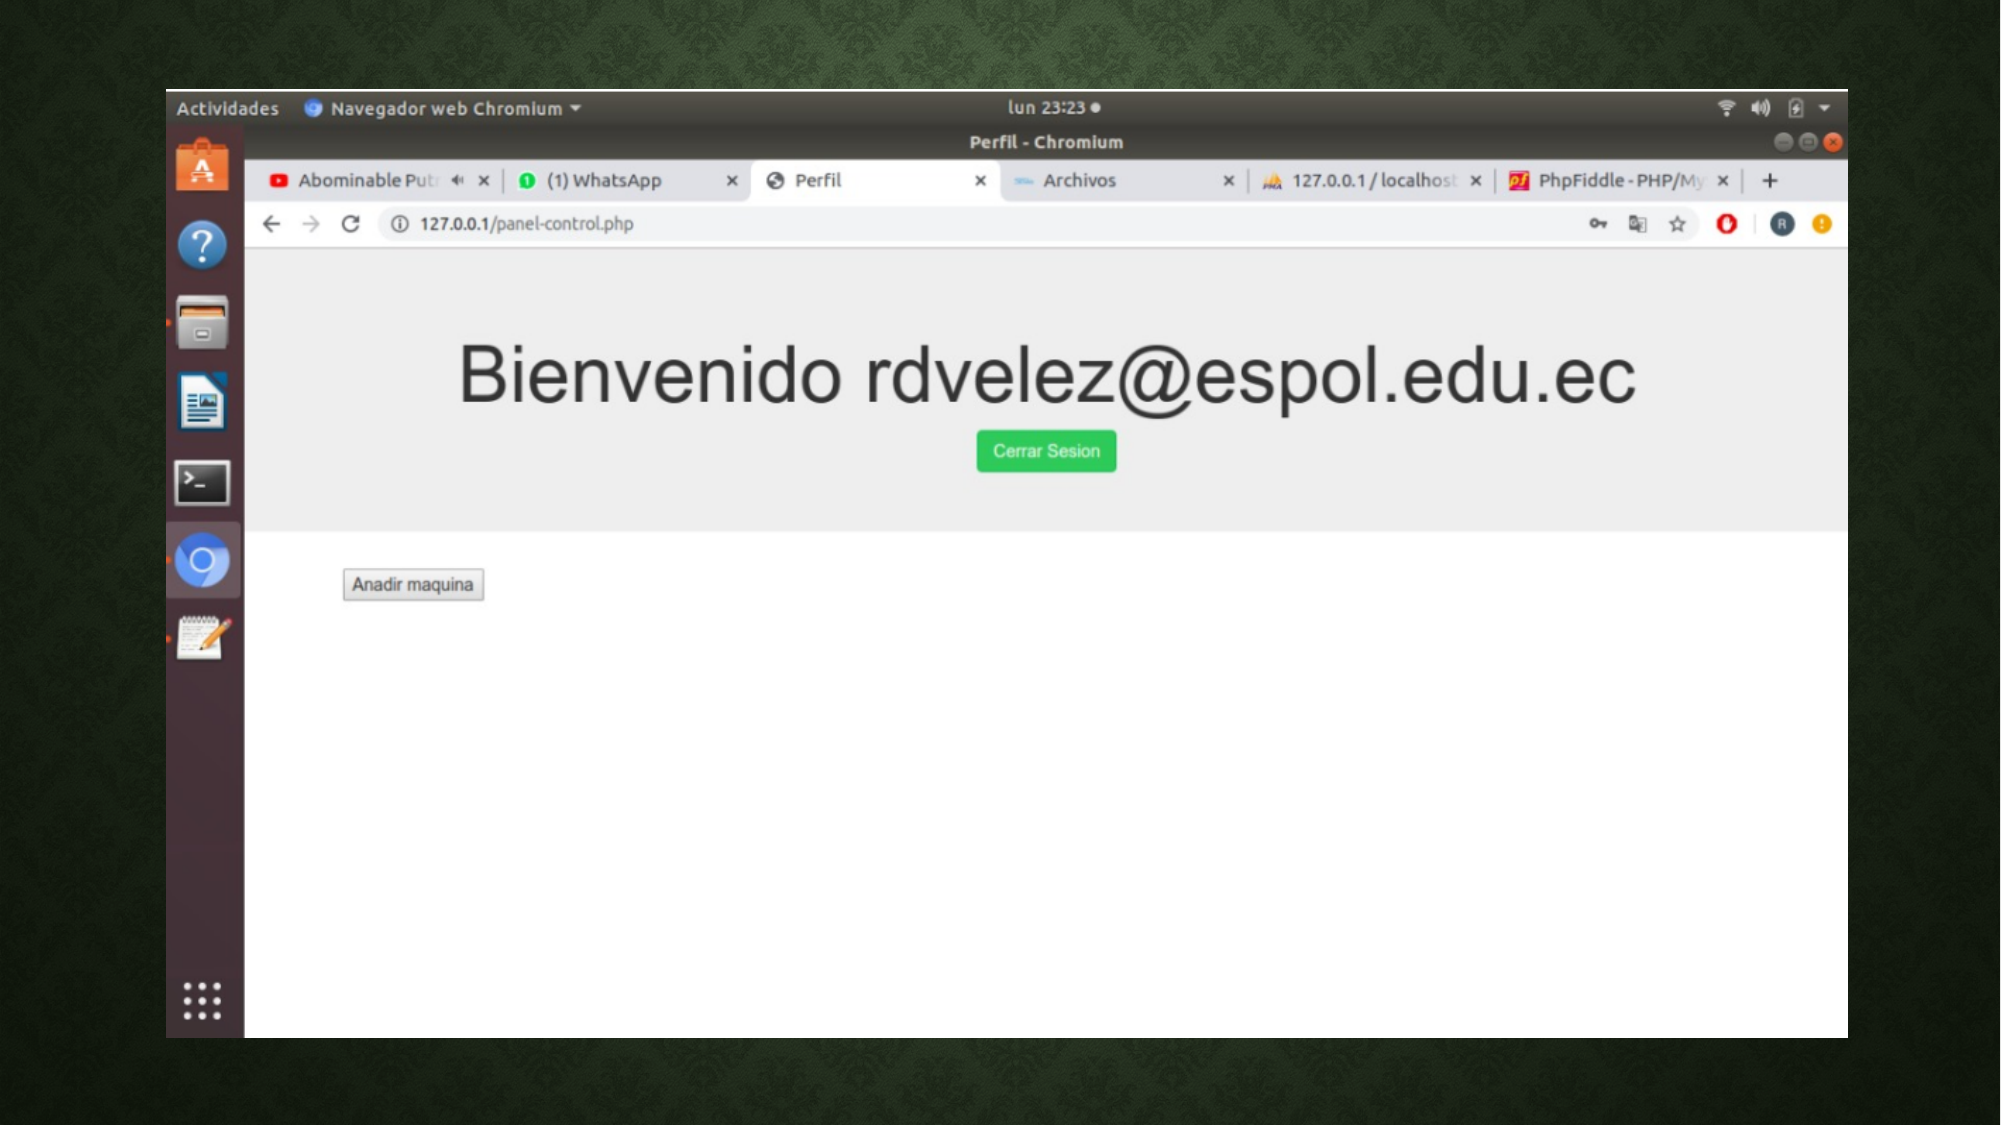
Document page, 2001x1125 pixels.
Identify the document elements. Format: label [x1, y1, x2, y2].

list [166, 88, 1848, 1038]
